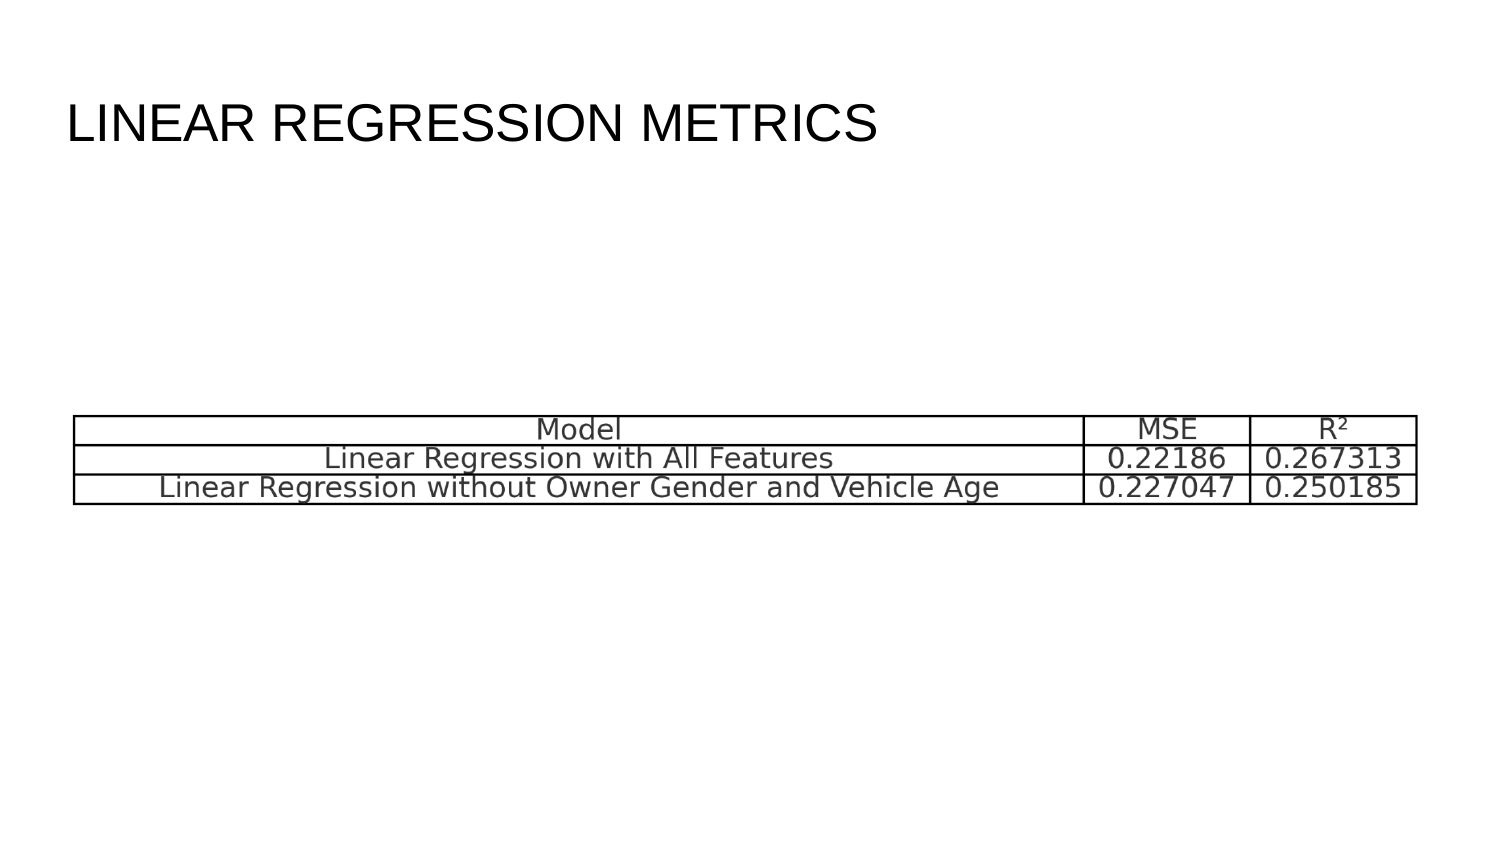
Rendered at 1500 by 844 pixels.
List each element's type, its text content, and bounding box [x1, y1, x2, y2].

picture [50, 307, 1440, 612]
title LINEAR REGRESSION METRICS [51, 72, 1449, 167]
